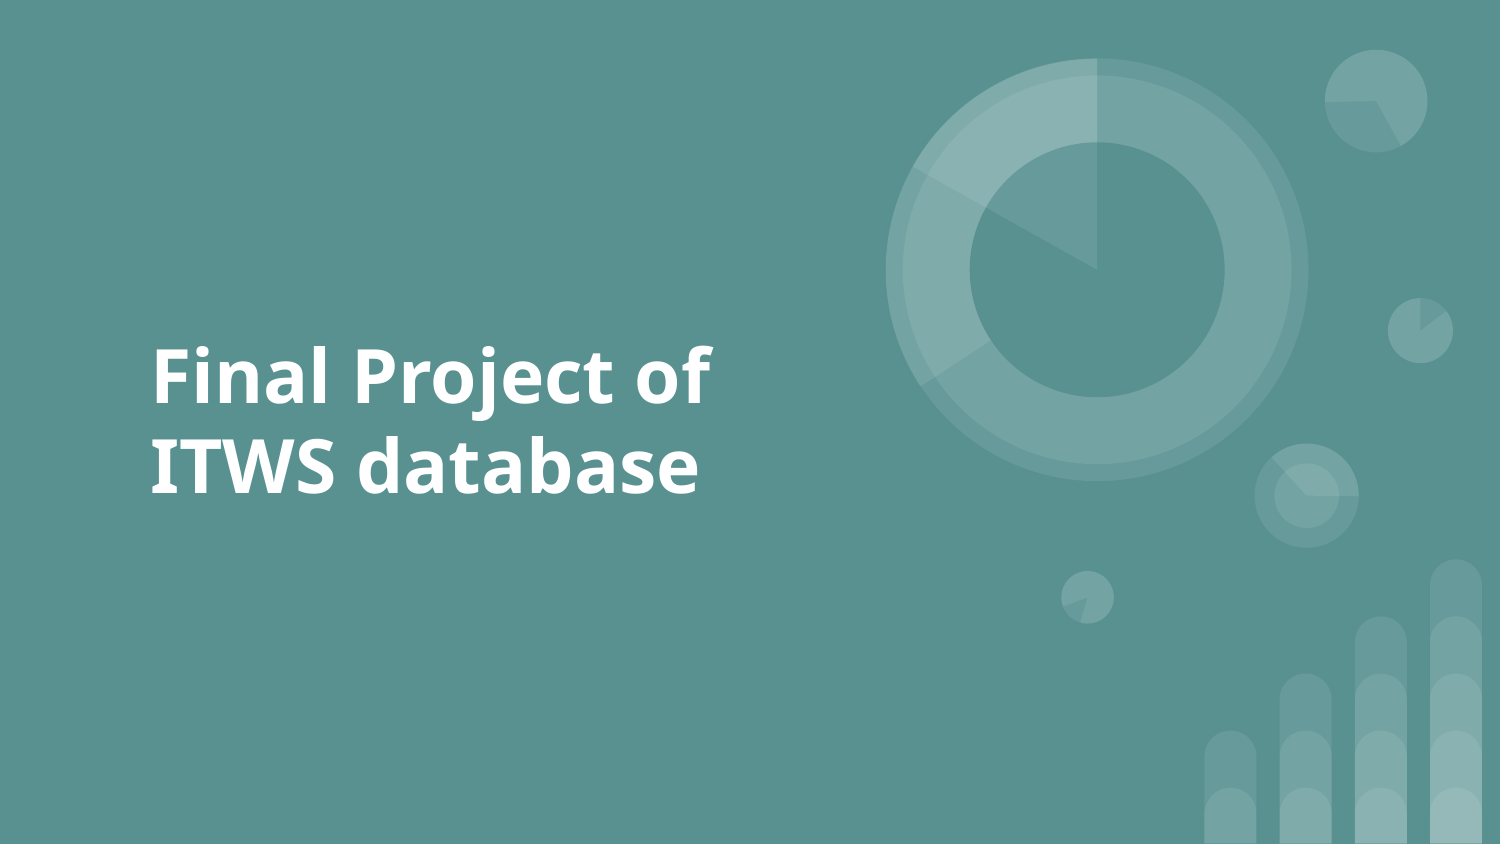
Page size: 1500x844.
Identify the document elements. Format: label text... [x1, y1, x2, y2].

title Final Project of ITWS database [135, 264, 834, 572]
